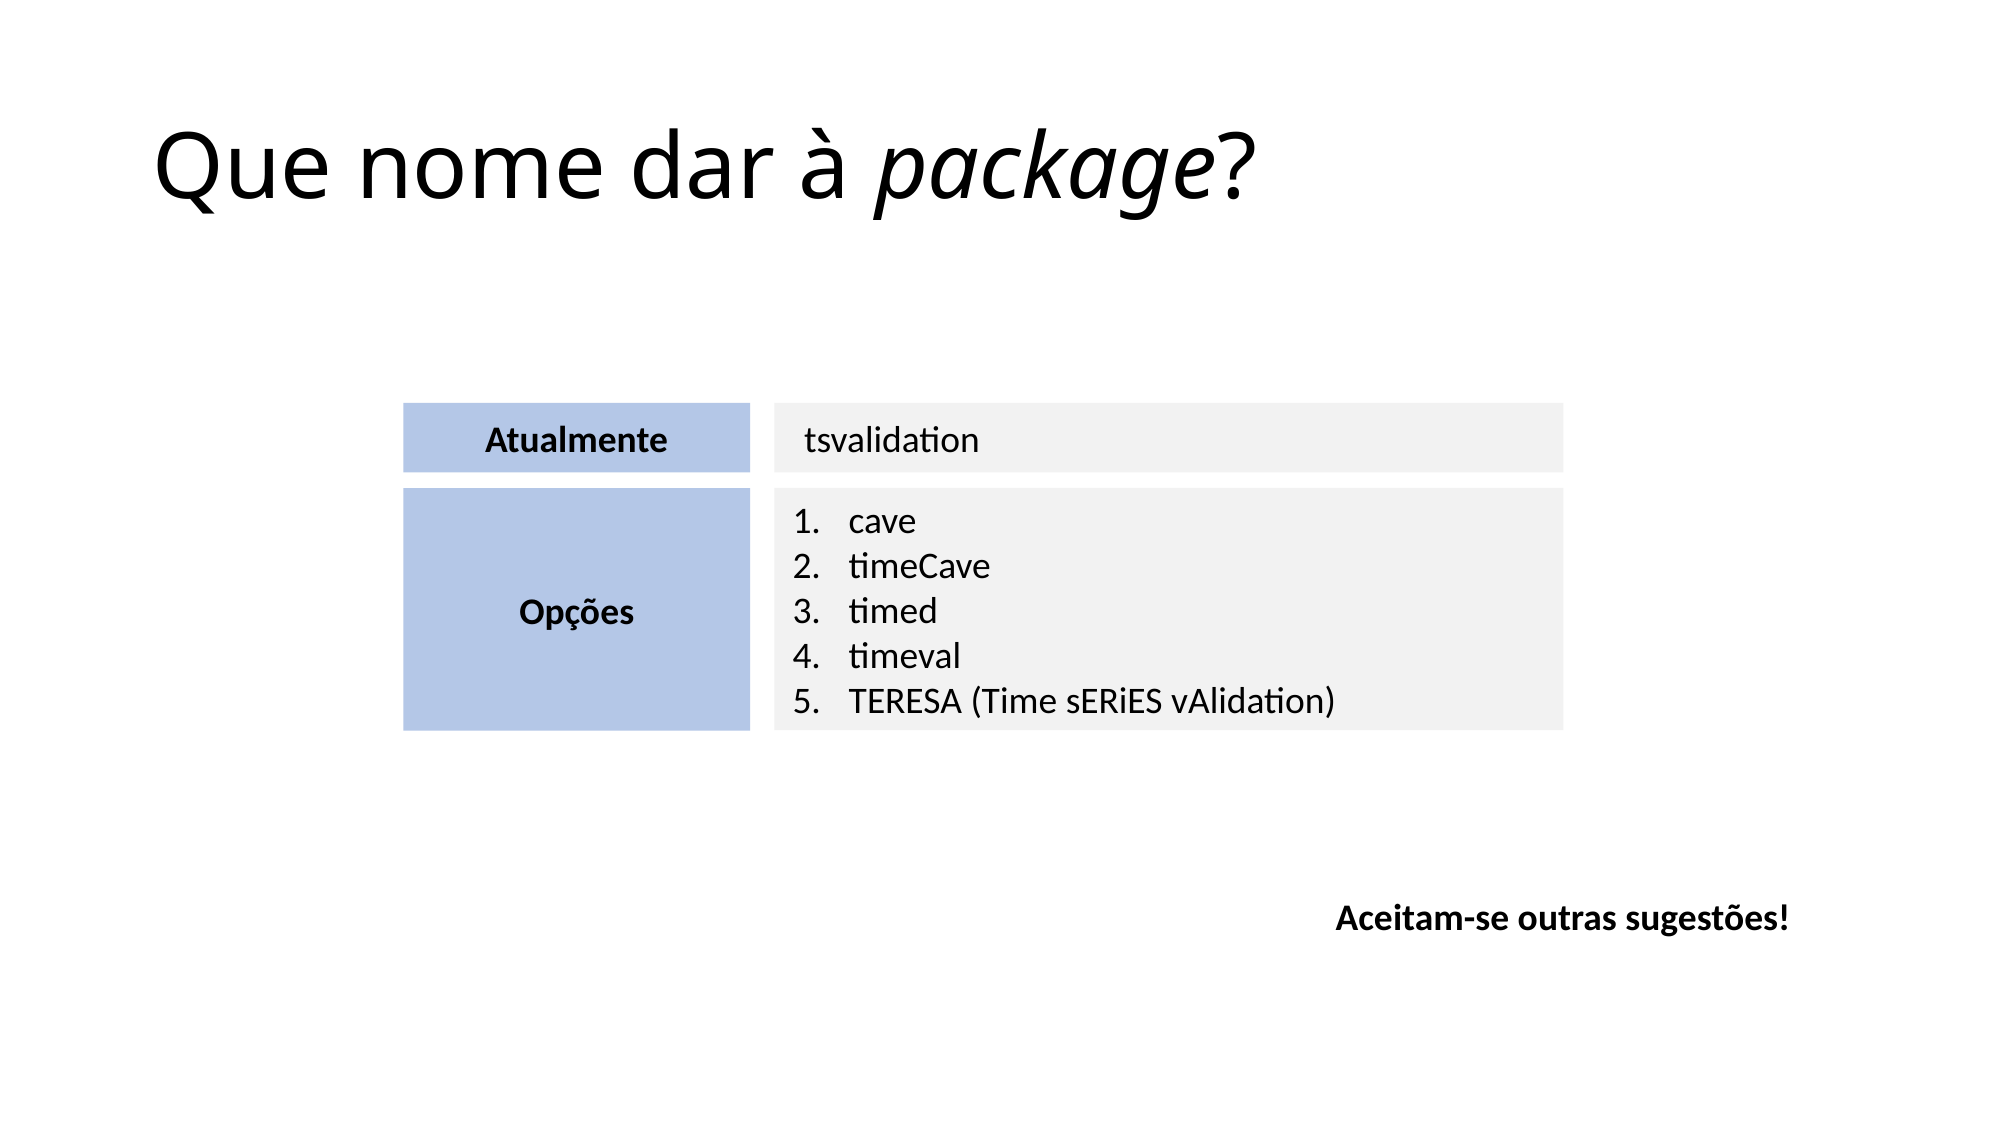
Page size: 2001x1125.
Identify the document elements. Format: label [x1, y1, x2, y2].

text_box [402, 402, 751, 473]
title [137, 59, 1863, 278]
text_box [402, 487, 751, 732]
text_box [773, 487, 1564, 731]
text_box [773, 402, 1564, 473]
text_box [1320, 885, 1807, 946]
